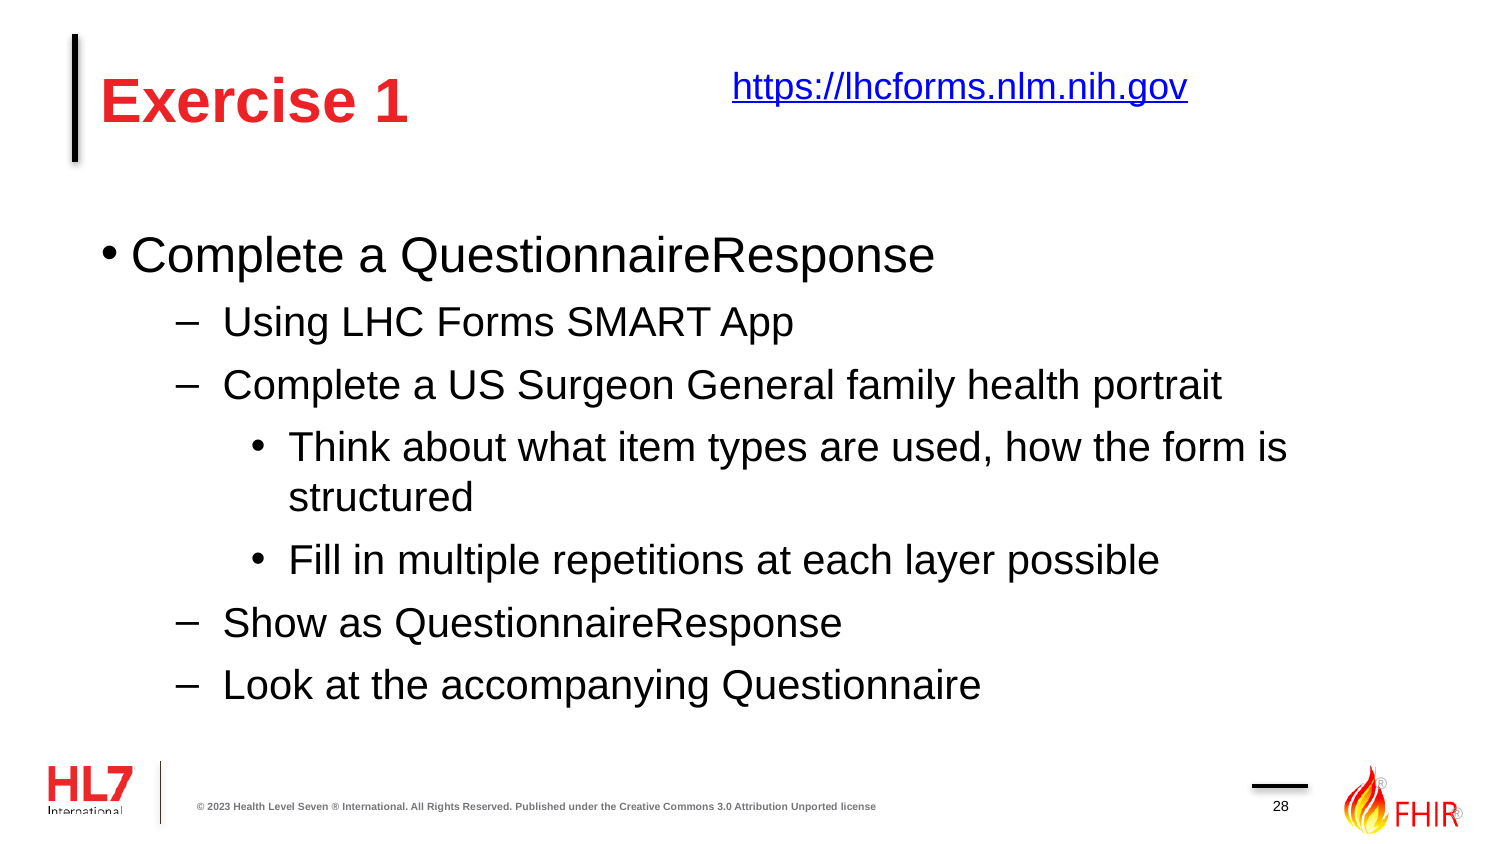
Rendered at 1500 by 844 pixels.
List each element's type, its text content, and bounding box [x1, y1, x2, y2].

text_box https://lhcforms.nlm.nih.gov [717, 54, 1284, 160]
title Exercise 1 [100, 33, 1451, 163]
picture [1339, 760, 1463, 837]
slide_number 28 [1258, 786, 1304, 814]
footer © 2023 Health Level Seven ® International. All Rights Reserved. Published under the Creative Commons 3.0 Attribution Unported license [196, 786, 941, 813]
list Complete a QuestionnaireResponse Using LHC Forms SMART App Complete a US Surgeon General family health portrait Think about what item types are used, how the form is structured Fill in multiple repetitions at each layer possible Show as QuestionnaireResponse Look at the accompanying Questionnaire [100, 222, 1451, 731]
